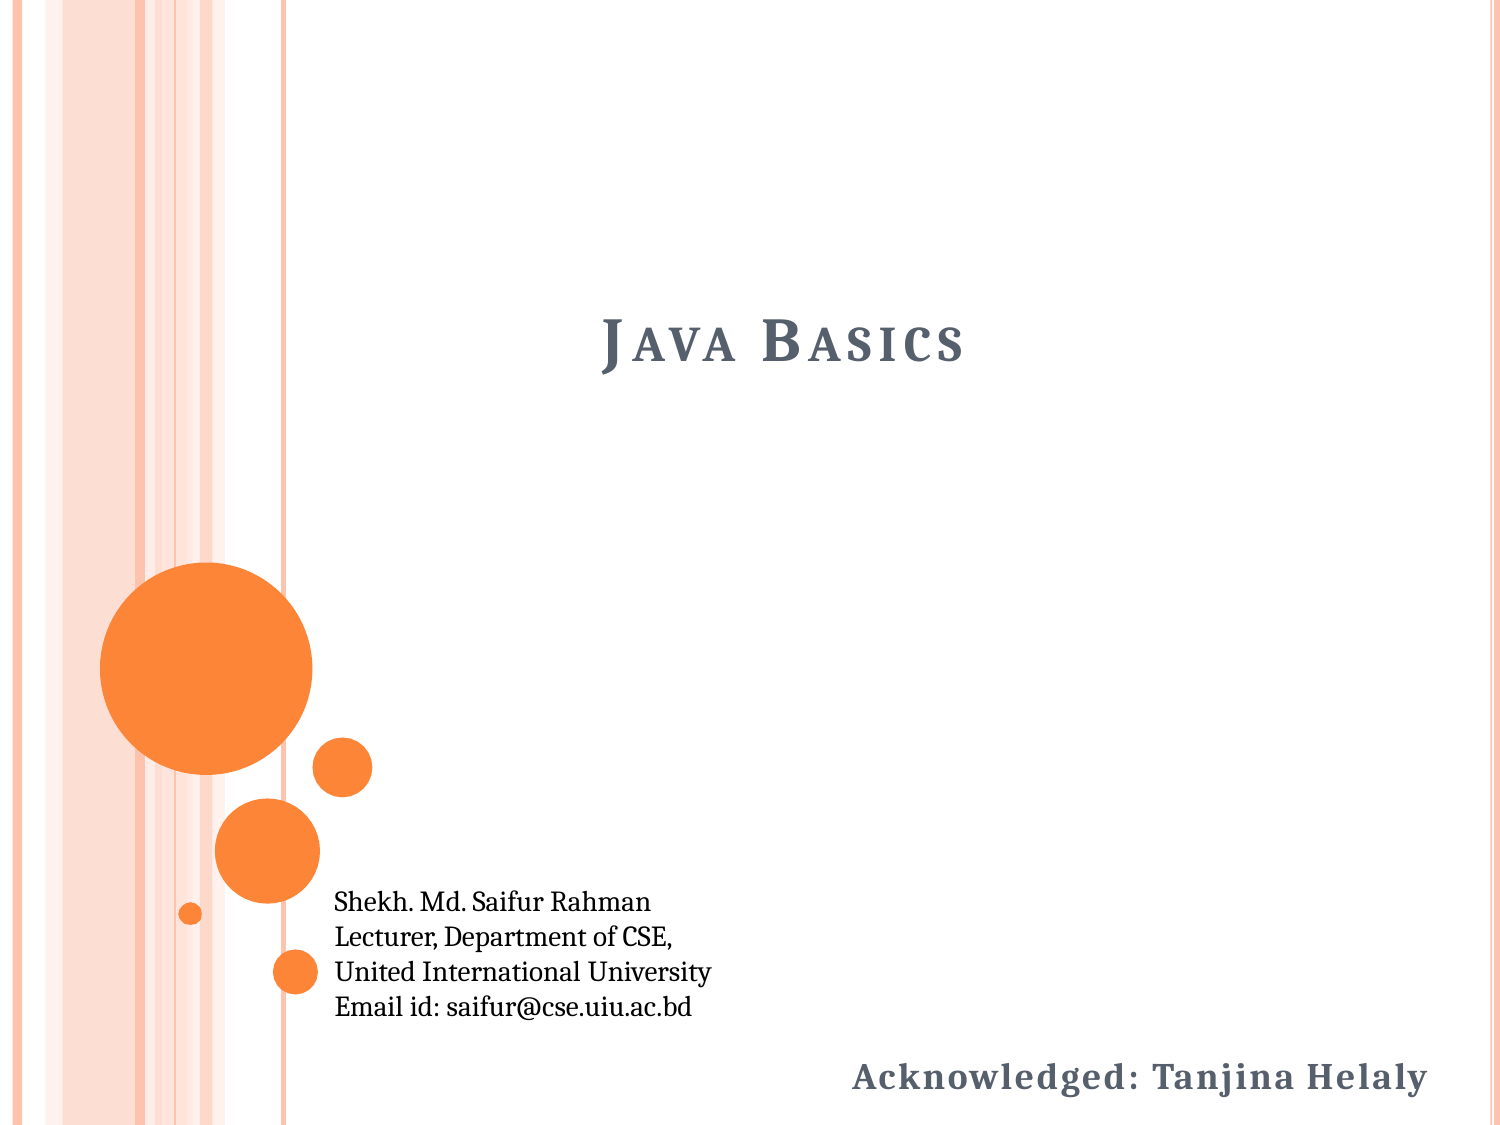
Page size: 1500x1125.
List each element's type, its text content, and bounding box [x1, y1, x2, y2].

text_box JAVA BASICS [599, 274, 988, 374]
text_box Shekh. Md. Saifur Rahman Lecturer, Department of CSE, United International University Email id: saifur@cse.uiu.ac.bd [319, 875, 750, 1031]
text_box Acknowledged: Tanjina Helaly [849, 1050, 1500, 1098]
picture [178, 902, 202, 925]
